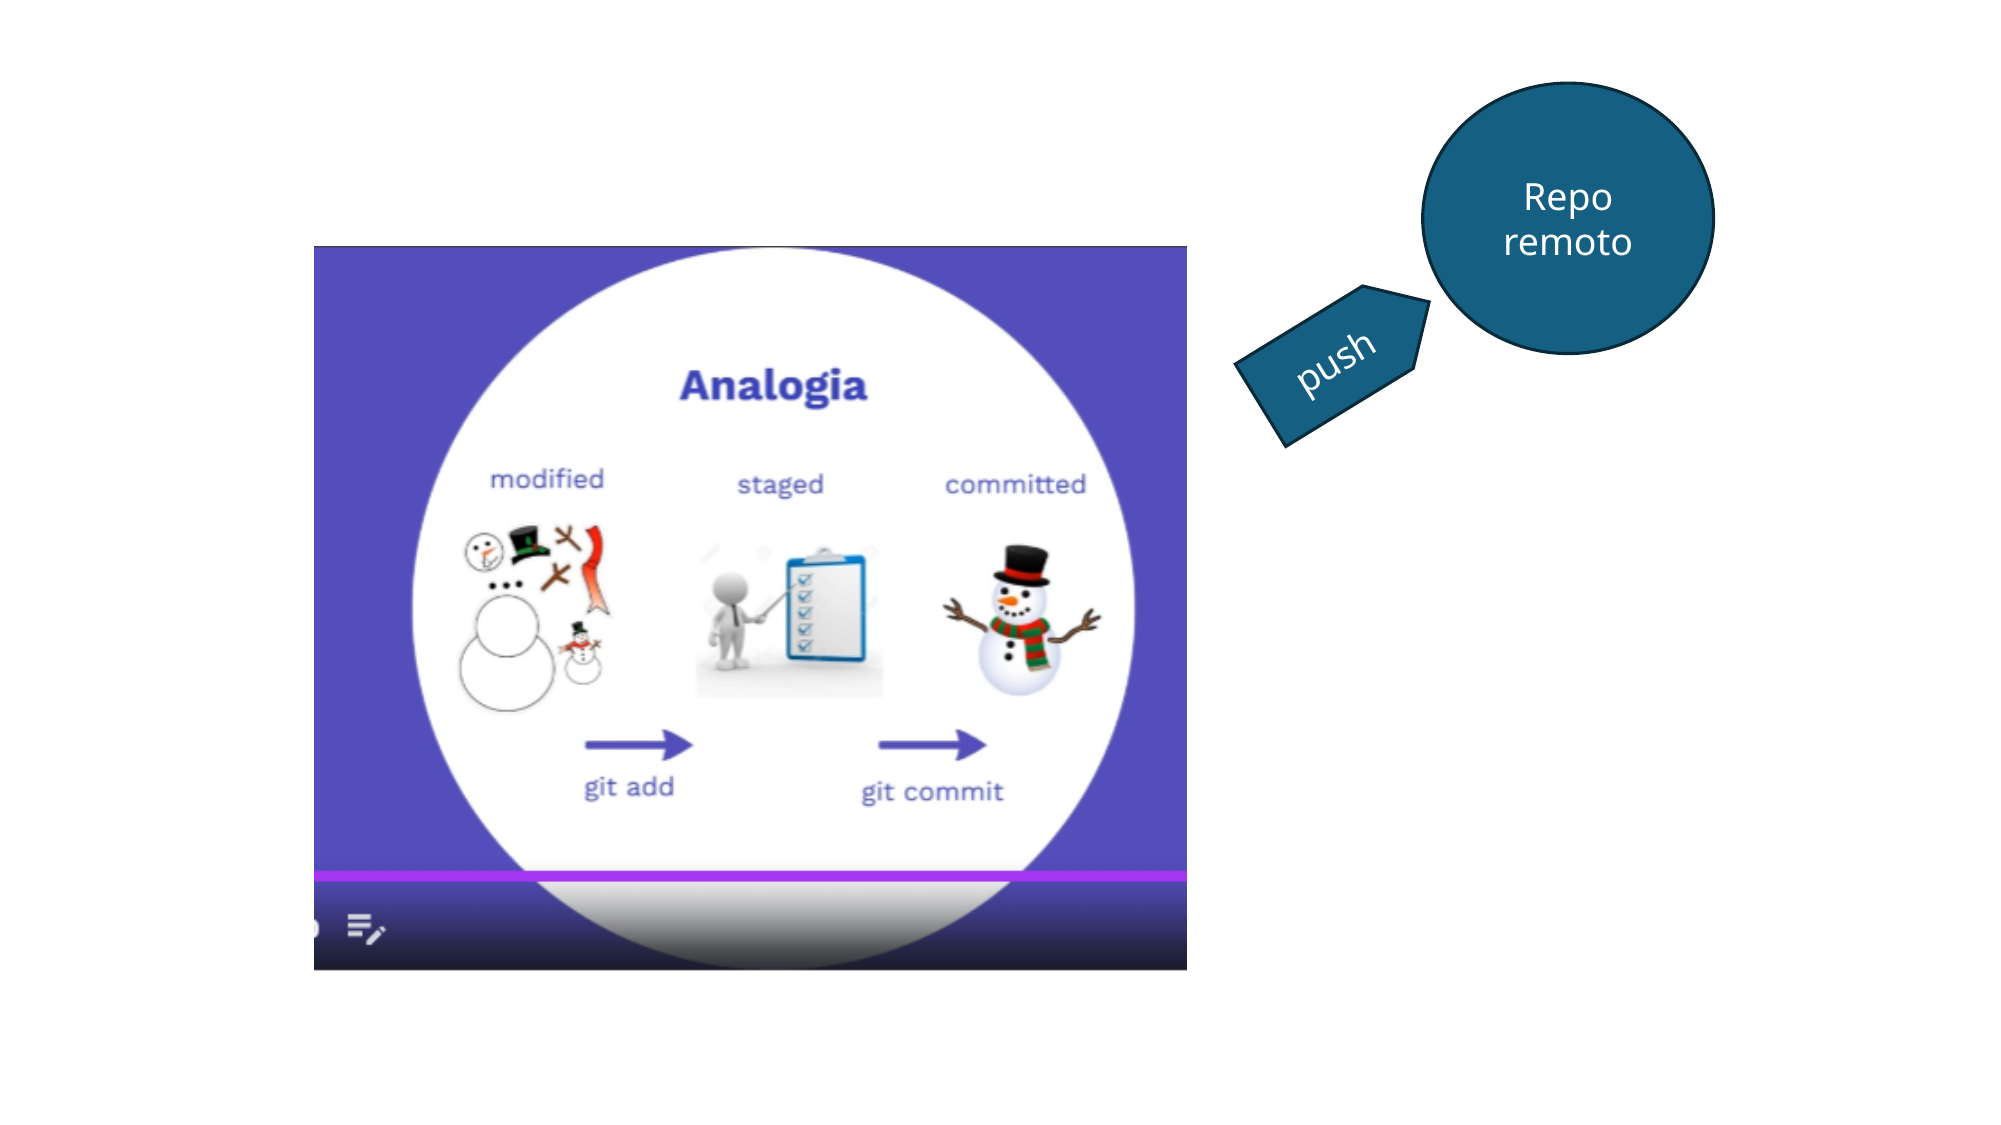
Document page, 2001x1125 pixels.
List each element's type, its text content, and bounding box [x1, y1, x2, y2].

text_box push [1233, 284, 1432, 449]
picture [313, 246, 1187, 977]
text_box Repo remoto [1421, 81, 1716, 356]
